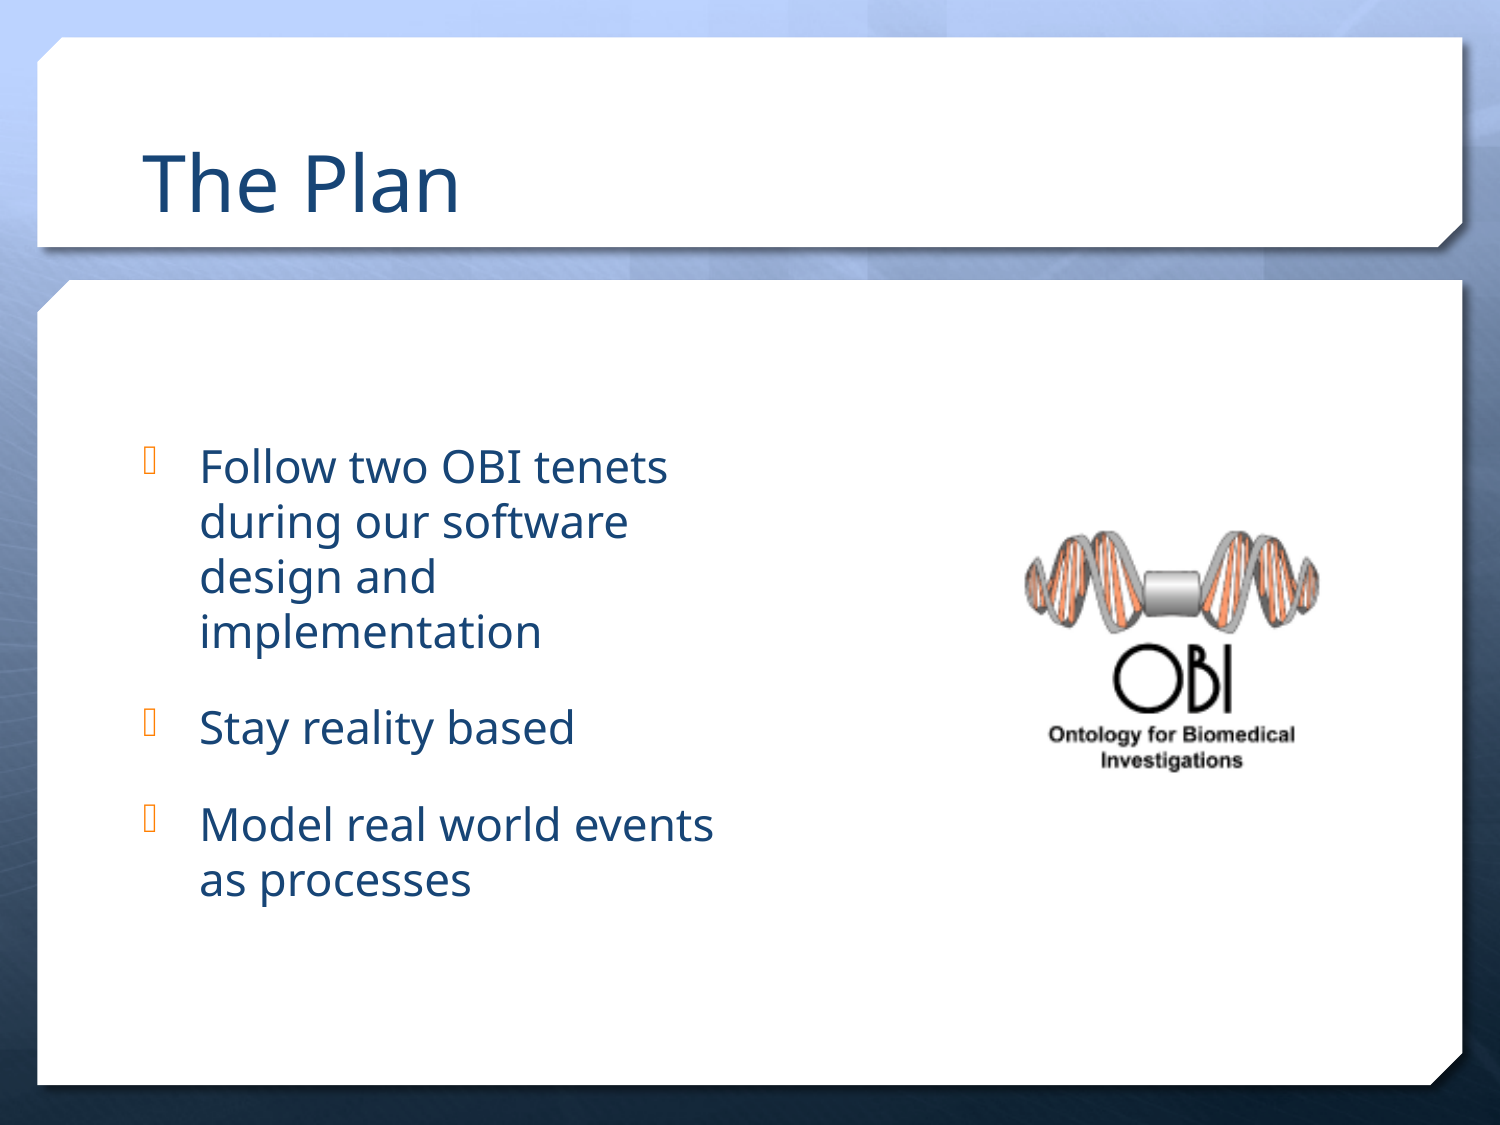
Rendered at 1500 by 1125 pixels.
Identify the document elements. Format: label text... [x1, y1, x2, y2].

picture [1014, 519, 1329, 779]
title The Plan [127, 48, 1372, 236]
list Follow two OBI tenets during our software design and implementation Stay reality based Model real world events as processes [127, 430, 751, 919]
